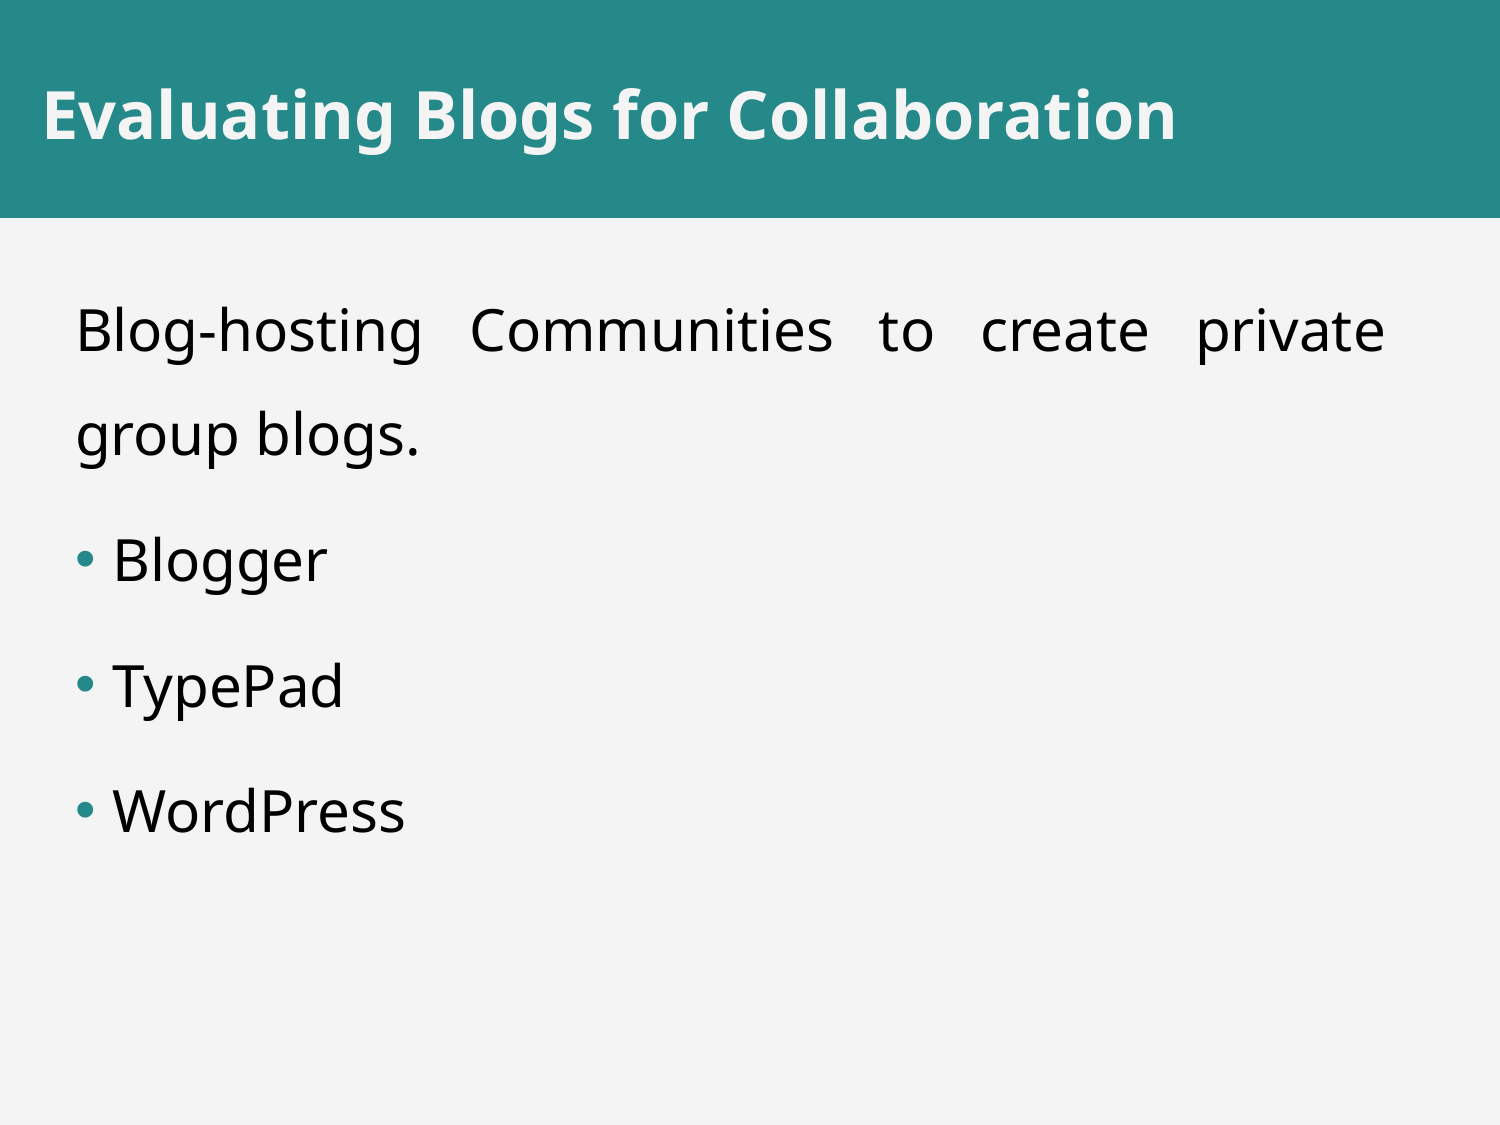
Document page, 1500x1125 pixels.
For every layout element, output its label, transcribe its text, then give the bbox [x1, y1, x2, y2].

list Blog-hosting Communities to create private group blogs. Blogger TypePad WordPress [60, 250, 1402, 1077]
title Evaluating Blogs for Collaboration [26, 26, 1467, 200]
